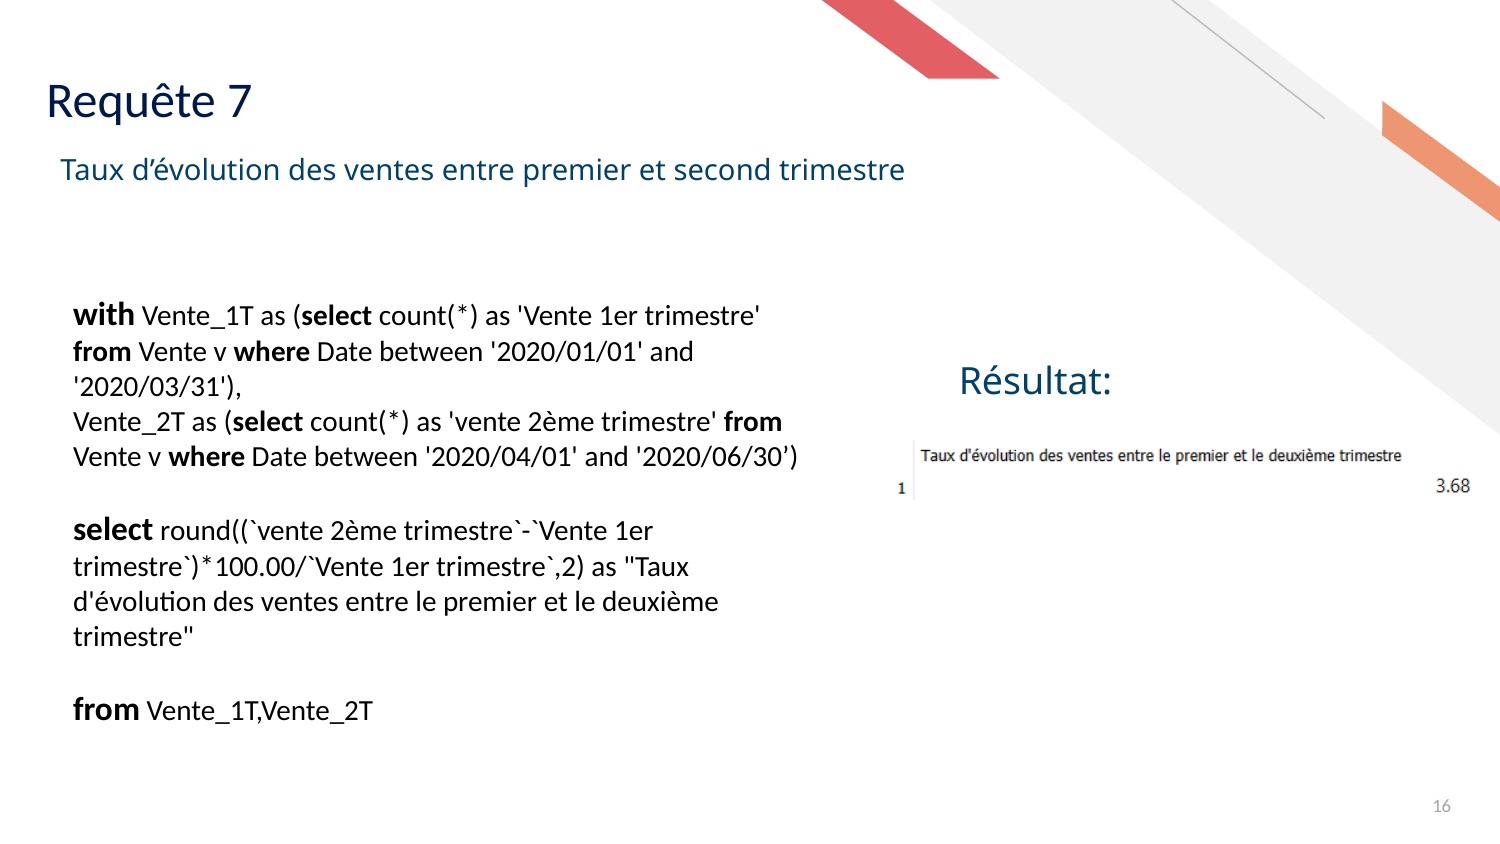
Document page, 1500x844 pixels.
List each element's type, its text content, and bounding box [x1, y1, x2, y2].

title Requête 7 [35, 39, 1061, 128]
picture [892, 439, 1472, 501]
slide_number 16 [1371, 782, 1463, 827]
list Taux d’évolution des ventes entre premier et second trimestre [11, 143, 1481, 219]
text_box Résultat: [944, 349, 1128, 409]
text_box with Vente_1T as (select count(*) as 'Vente 1er trimestre' from Vente v where Date between '2020/01/01' and '2020/03/31'), Vente_2T as (select count(*) as 'vente 2ème trimestre' from Vente v where Date between '2020/04/01' and '2020/06/30’) select round((`vente 2ème trimestre`-`Vente 1er trimestre`)*100.00/`Vente 1er trimestre`,2) as "Taux d'évolution des ventes entre le premier et le deuxième trimestre" from Vente_1T,Vente_2T [58, 284, 837, 734]
